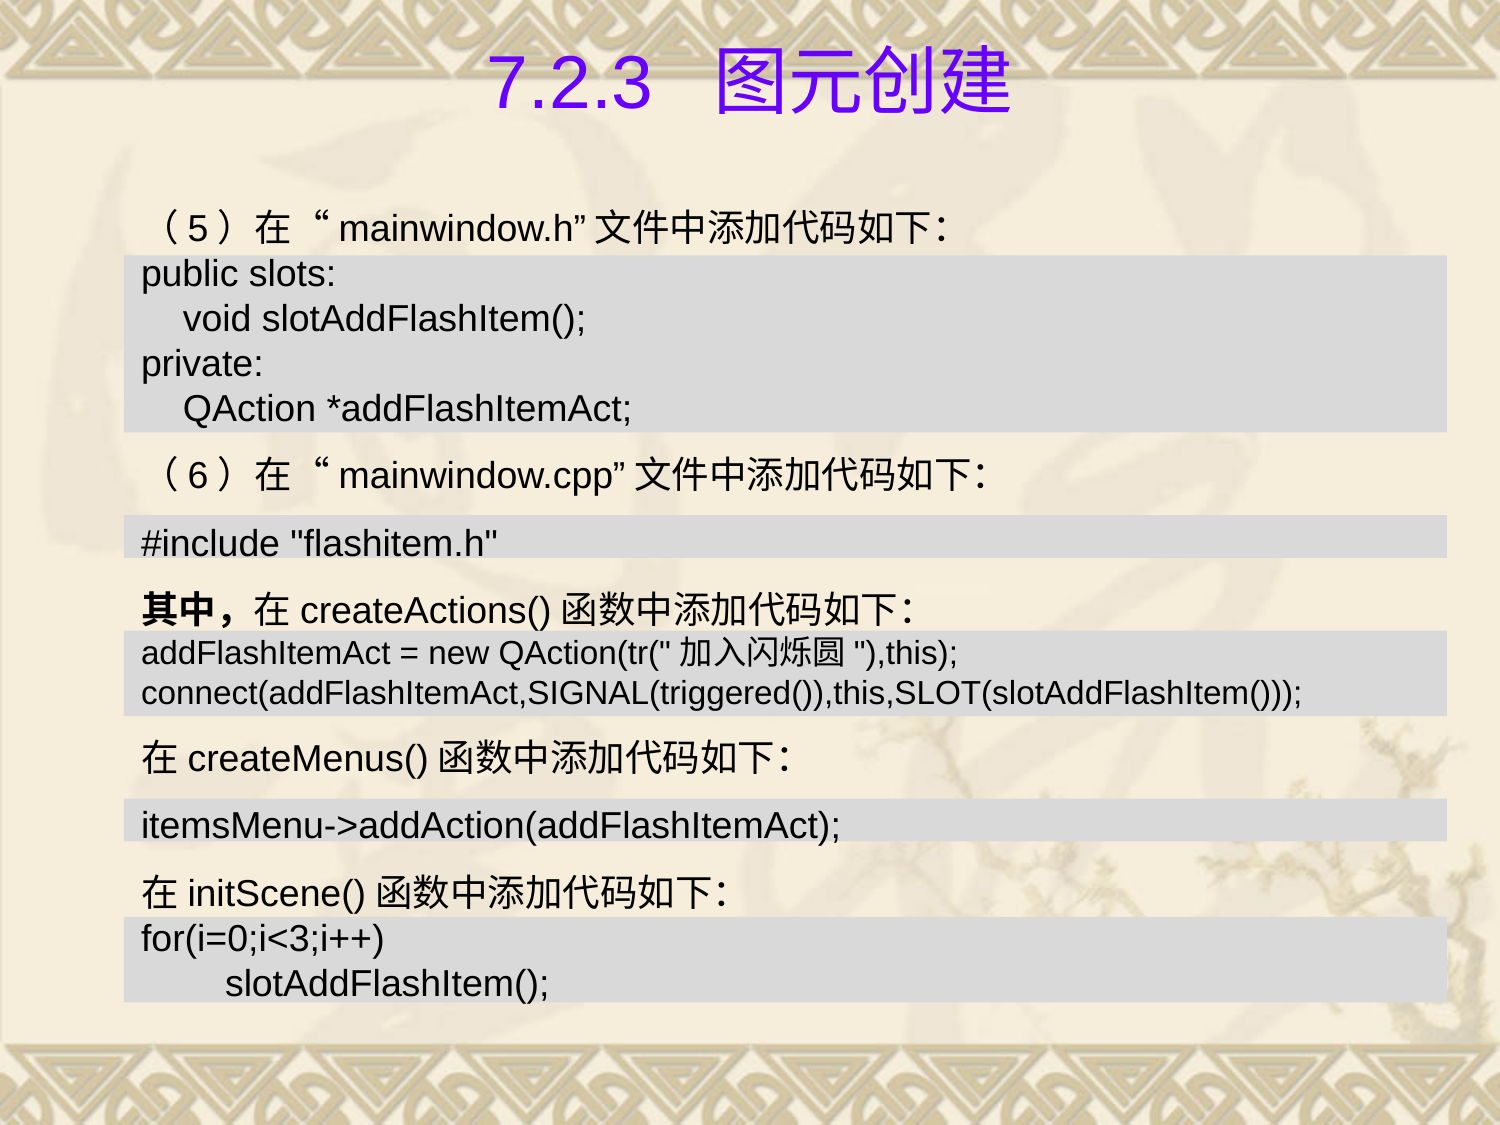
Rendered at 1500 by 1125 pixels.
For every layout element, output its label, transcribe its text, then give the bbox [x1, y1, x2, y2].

title 7.2.3 图元创建 [49, 7, 1451, 149]
picture [0, 0, 1500, 1125]
text_box （5）在“mainwindow.h”文件中添加代码如下： public slots: void slotAddFlashItem(); private: QAction *addFlashItemAct; （6）在“mainwindow.cpp”文件中添加代码如下： #include "flashitem.h" 其中，在createActions()函数中添加代码如下： addFlashItemAct = new QAction(tr("加入闪烁圆"),this); connect(addFlashItemAct,SIGNAL(triggered()),this,SLOT(slotAddFlashItem())); 在createMenus()函数中添加代码如下： itemsMenu->addAction(addFlashItemAct); 在initScene()函数中添加代码如下： for(i=0;i<3;i++) slotAddFlashItem(); [53, 196, 1447, 1056]
